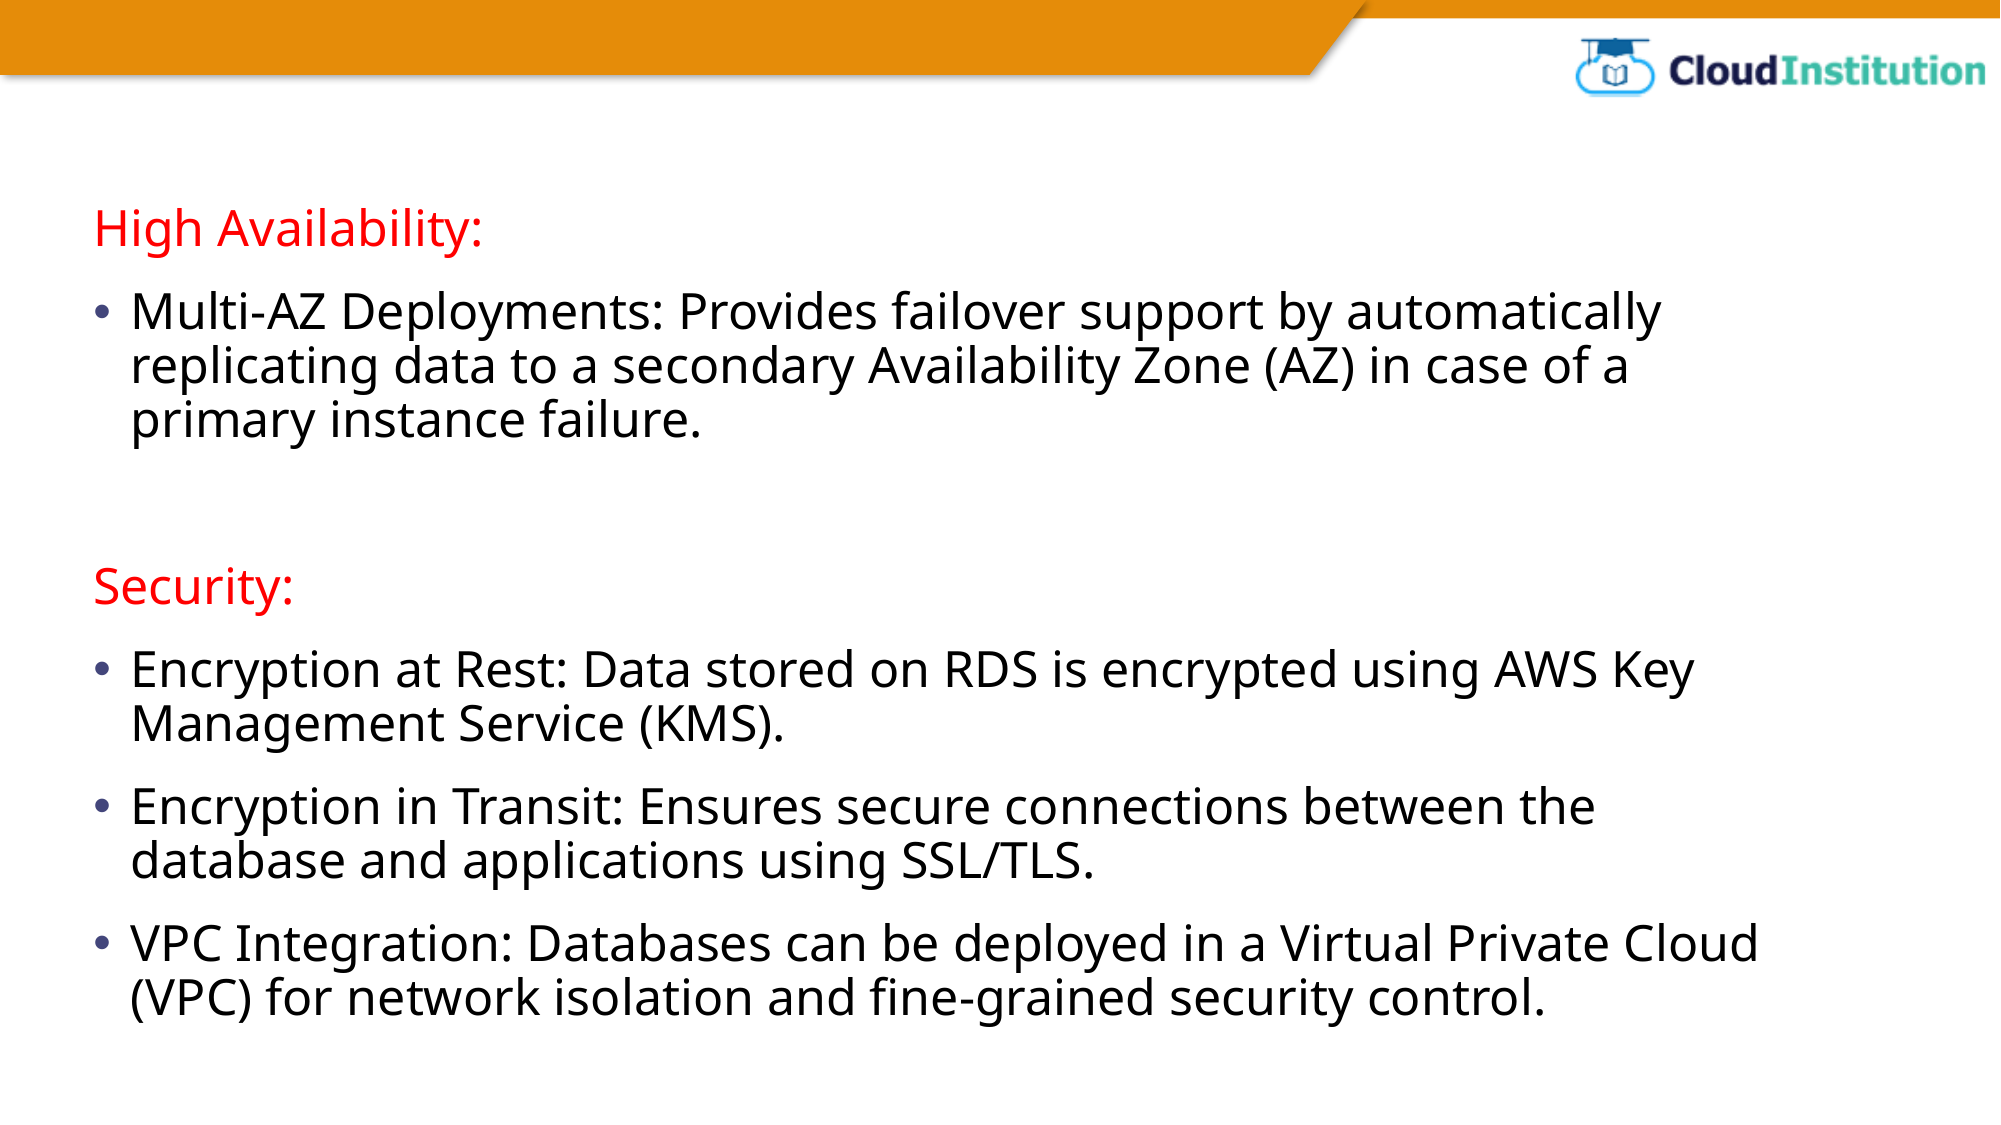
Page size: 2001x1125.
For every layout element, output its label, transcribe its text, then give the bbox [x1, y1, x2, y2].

text_box High Availability: Multi-AZ Deployments: Provides failover support by automatically replicating data to a secondary Availability Zone (AZ) in case of a primary instance failure. Security: Encryption at Rest: Data stored on RDS is encrypted using AWS Key Management Service (KMS). Encryption in Transit: Ensures secure connections between the database and applications using SSL/TLS. VPC Integration: Databases can be deployed in a Virtual Private Cloud (VPC) for network isolation and fine-grained security control. [78, 196, 1792, 609]
picture [1567, 20, 2001, 114]
